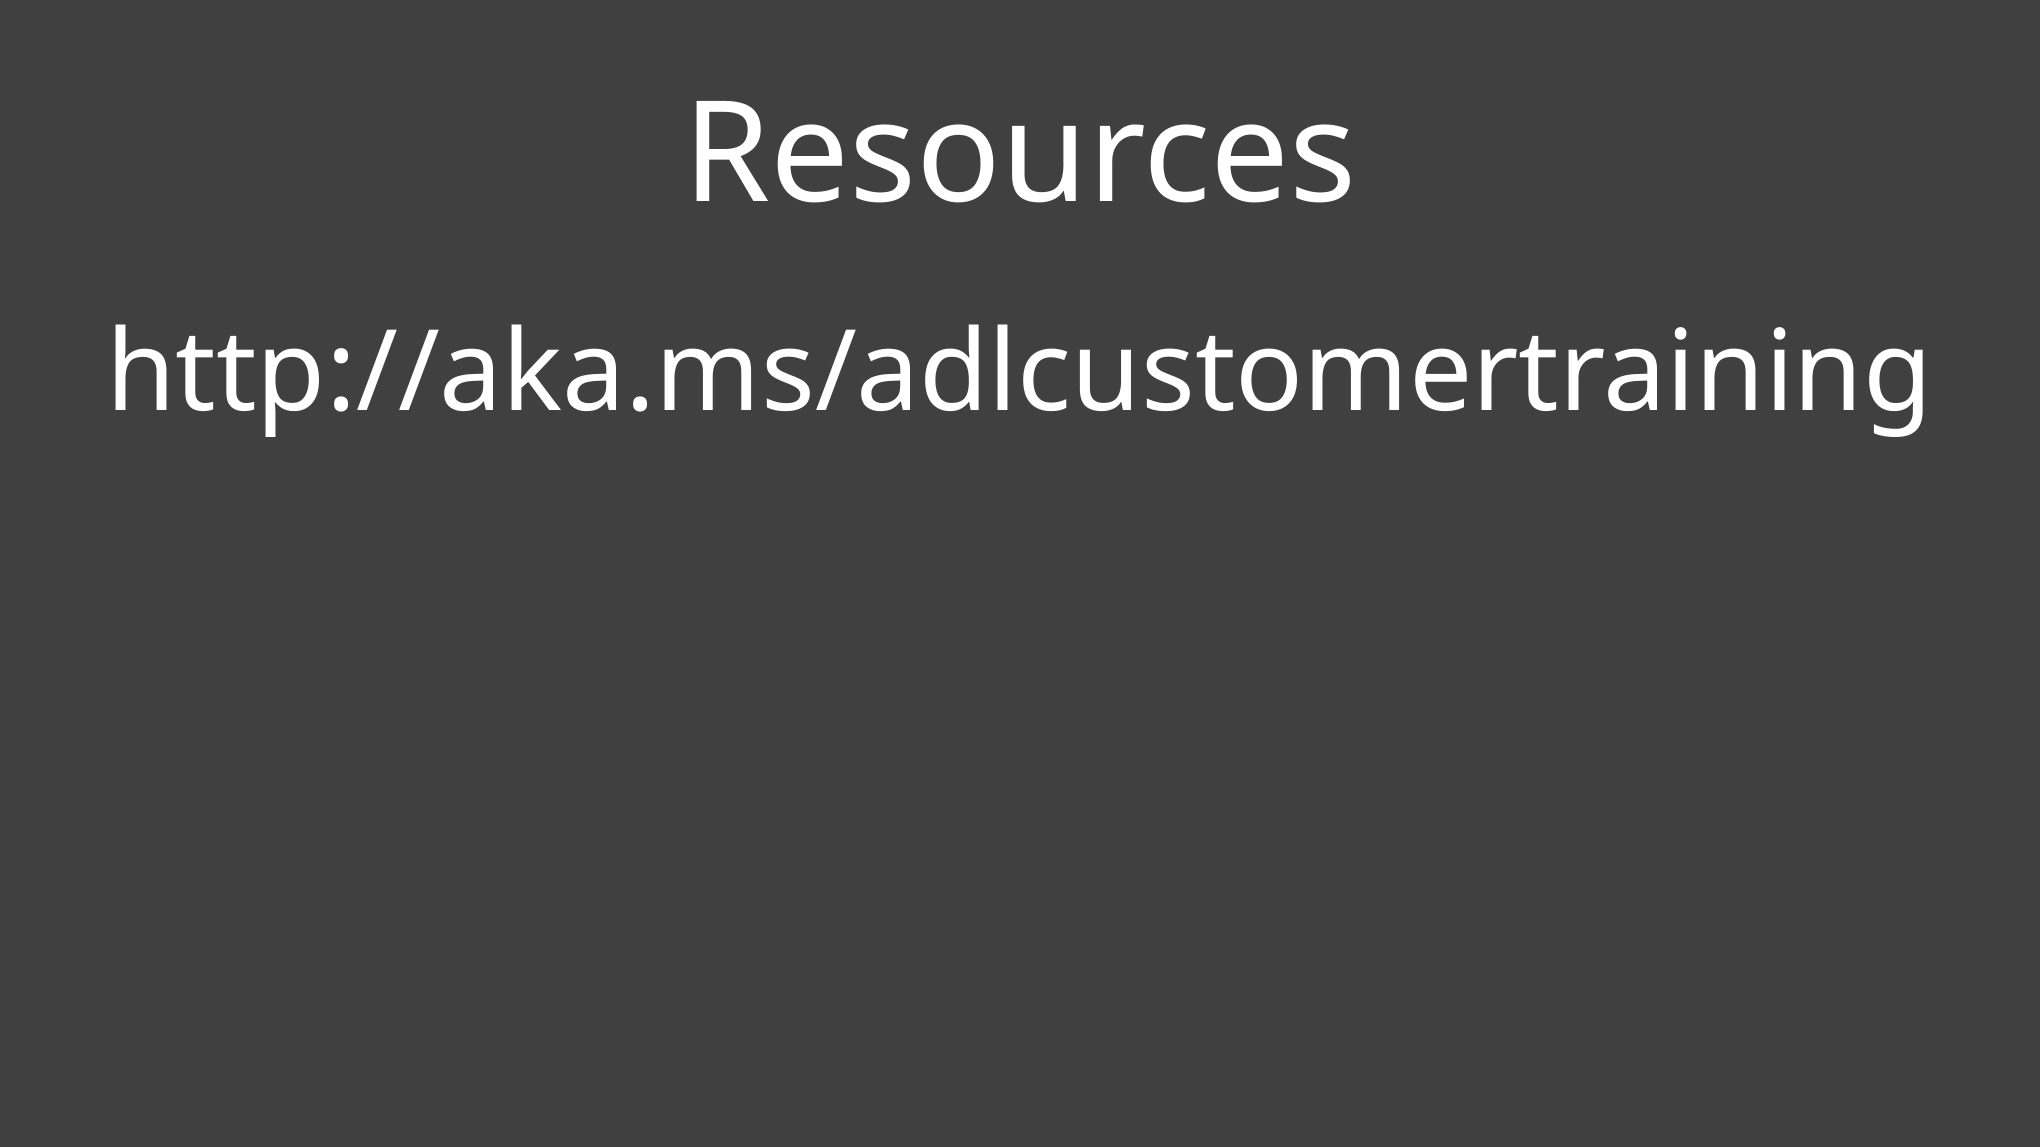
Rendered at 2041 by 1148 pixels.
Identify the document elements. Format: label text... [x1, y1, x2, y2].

title Resources [31, 31, 2009, 281]
list http://aka.ms/adlcustomertraining [31, 305, 2009, 1052]
